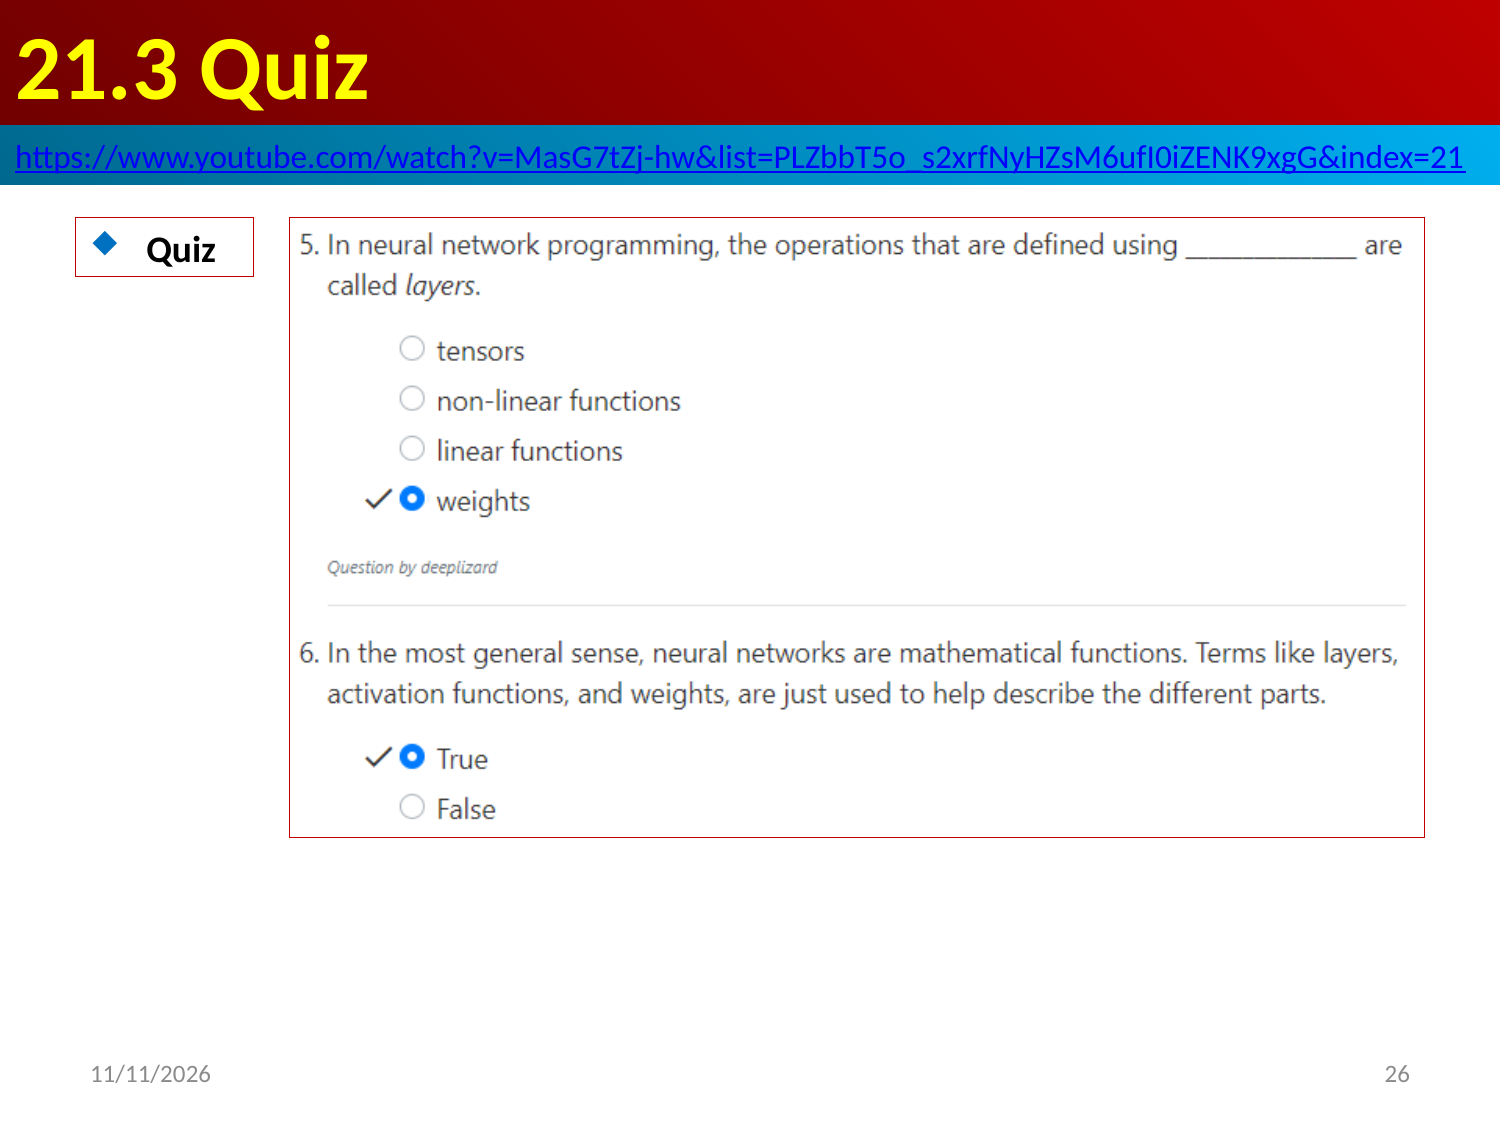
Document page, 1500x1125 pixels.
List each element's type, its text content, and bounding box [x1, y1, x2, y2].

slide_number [75, 1042, 425, 1103]
picture [288, 217, 1426, 838]
slide_number 26 [1074, 1042, 1425, 1103]
subtitle Quiz [75, 217, 254, 277]
title 21.3 Quiz [0, 0, 1500, 125]
text_box https://www.youtube.com/watch?v=MasG7tZj-hw&list=PLZbbT5o_s2xrfNyHZsM6ufI0iZENK9xgG&index=21 [0, 125, 1500, 185]
